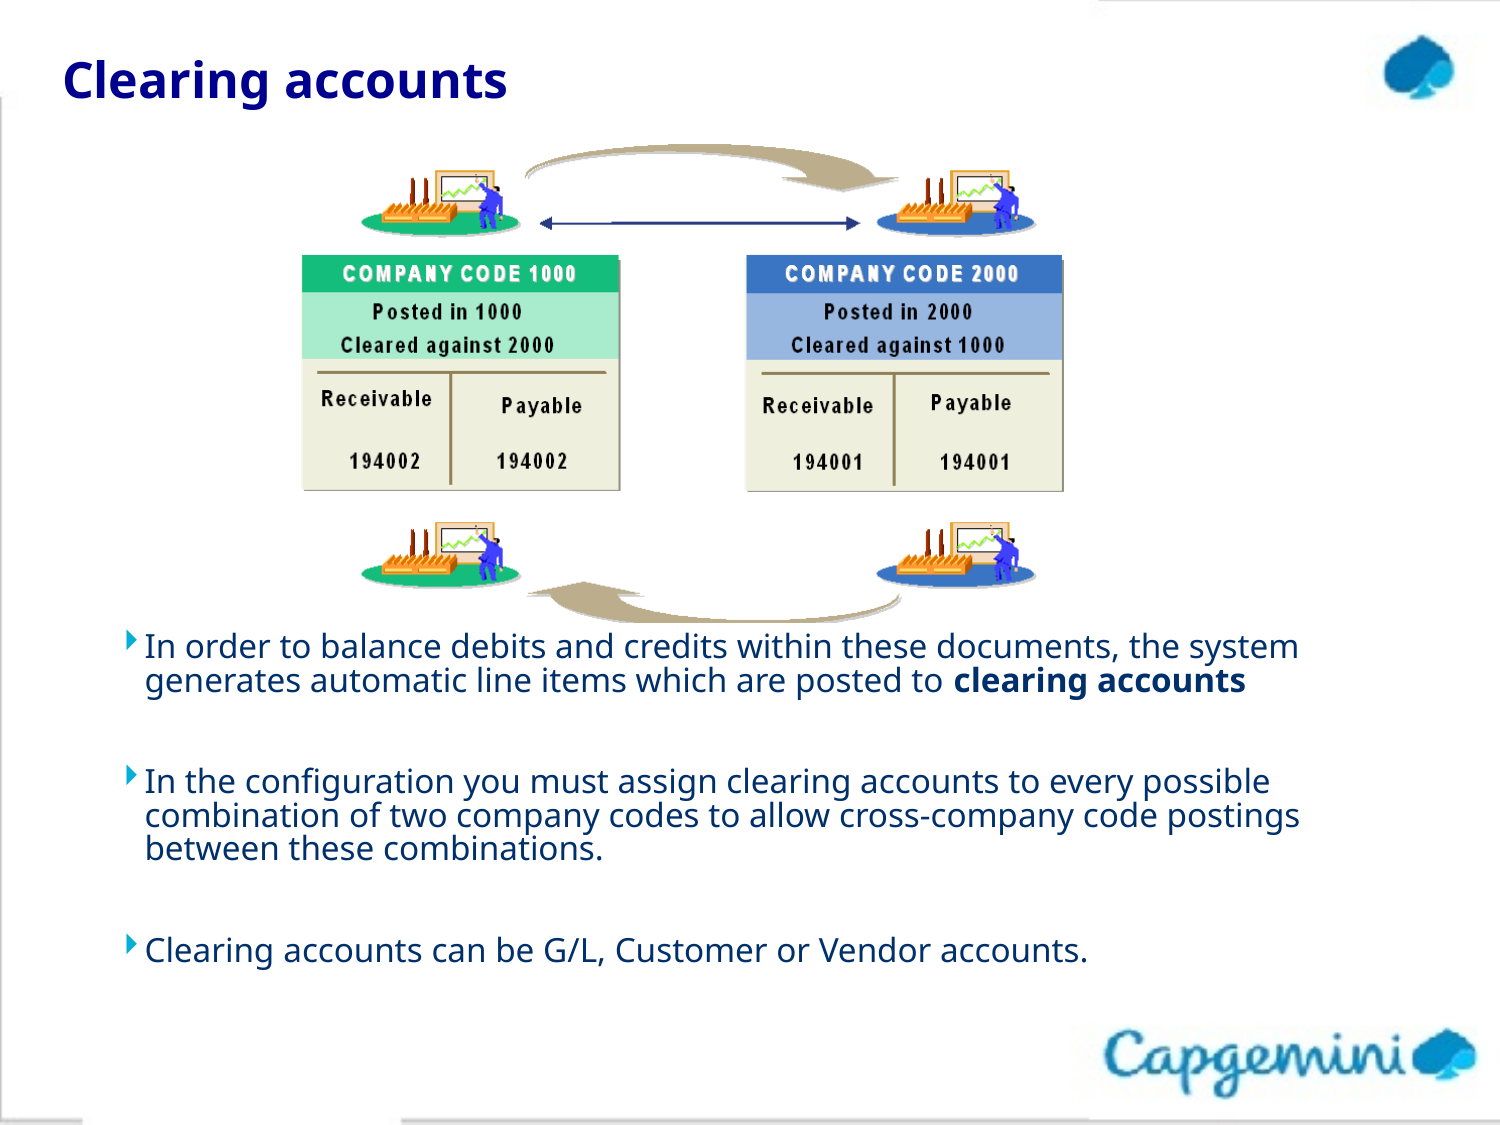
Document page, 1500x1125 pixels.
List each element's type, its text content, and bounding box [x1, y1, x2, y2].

title Clearing accounts [32, 36, 1407, 127]
picture [0, 0, 1500, 1125]
list In order to balance debits and credits within these documents, the system generates automatic line items which are posted to clearing accounts In the configuration you must assign clearing accounts to every possible combination of two company codes to allow cross-company code postings between these combinations. Clearing accounts can be G/L, Customer or Vendor accounts. [101, 162, 1413, 962]
